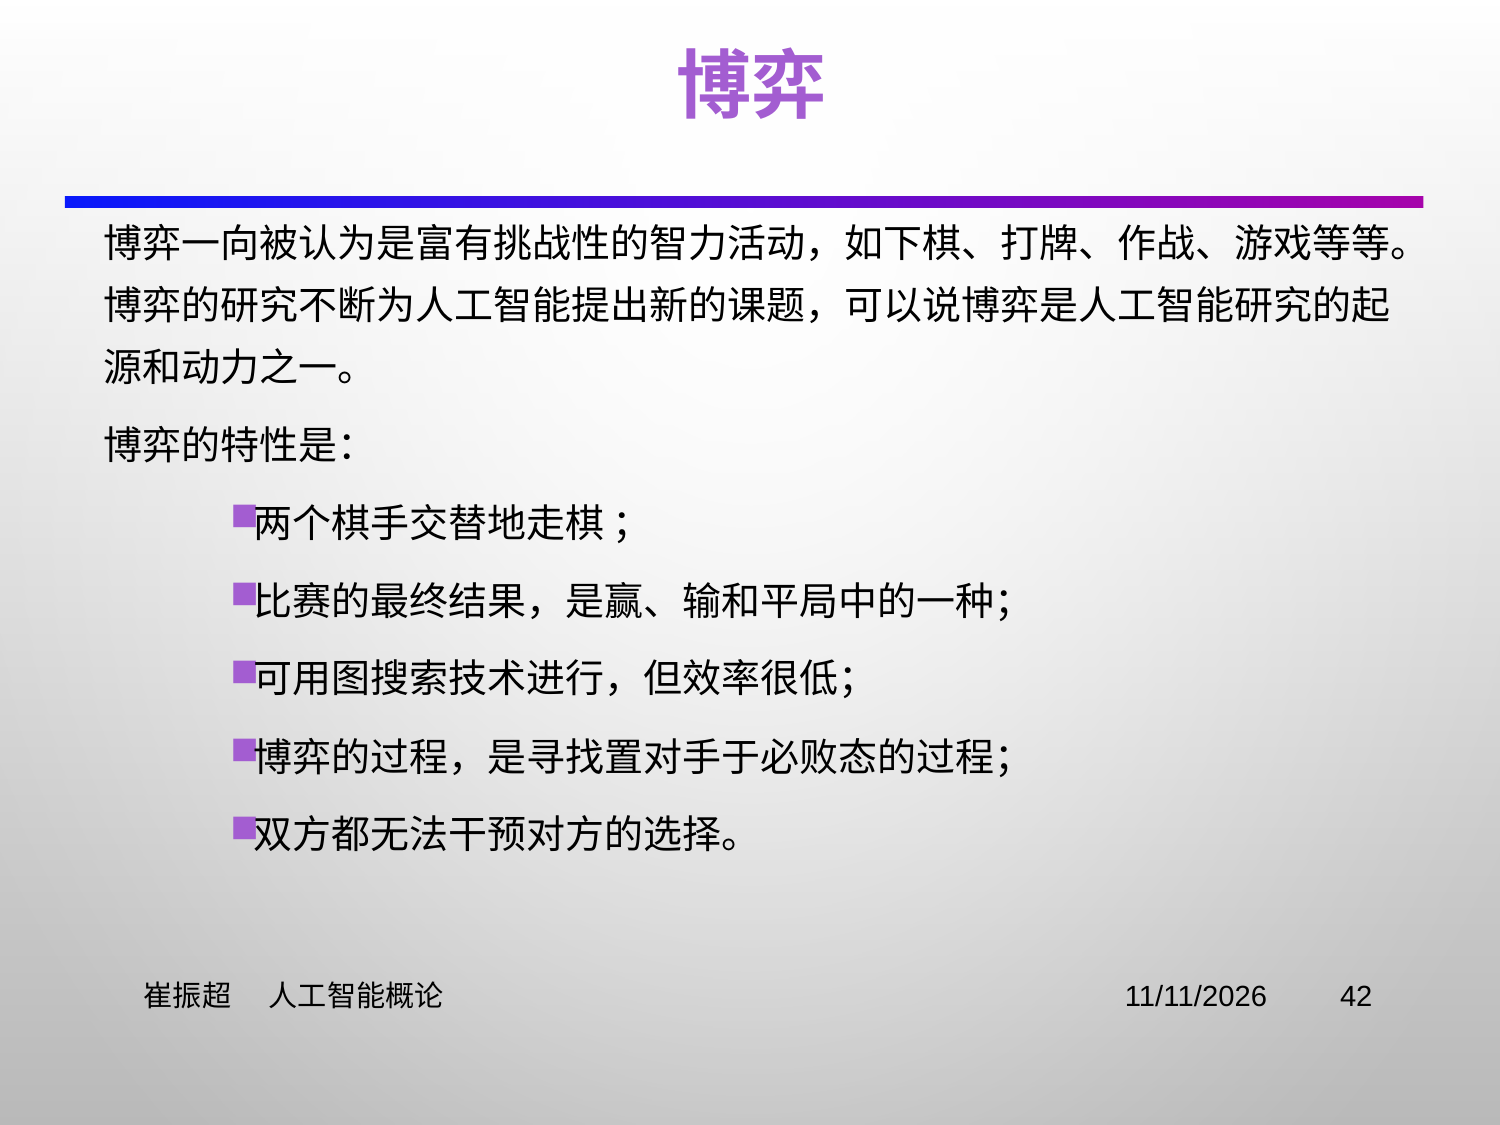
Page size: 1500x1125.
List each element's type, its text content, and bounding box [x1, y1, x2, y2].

list 博弈一向被认为是富有挑战性的智力活动，如下棋、打牌、作战、游戏等等。博弈的研究不断为人工智能提出新的课题，可以说博弈是人工智能研究的起源和动力之一。 博弈的特性是： 两个棋手交替地走棋 ； 比赛的最终结果，是赢、输和平局中的一种； 可用图搜索技术进行，但效率很低； 博弈的过程，是寻找置对手于必败态的过程； 双方都无法干预对方的选择。 [88, 196, 1412, 872]
picture [0, 0, 1500, 1125]
title 博弈 [112, 19, 1391, 157]
footer 崔振超 人工智能概论 [112, 965, 934, 1025]
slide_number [944, 965, 1283, 1025]
slide_number 42 [1293, 965, 1388, 1025]
